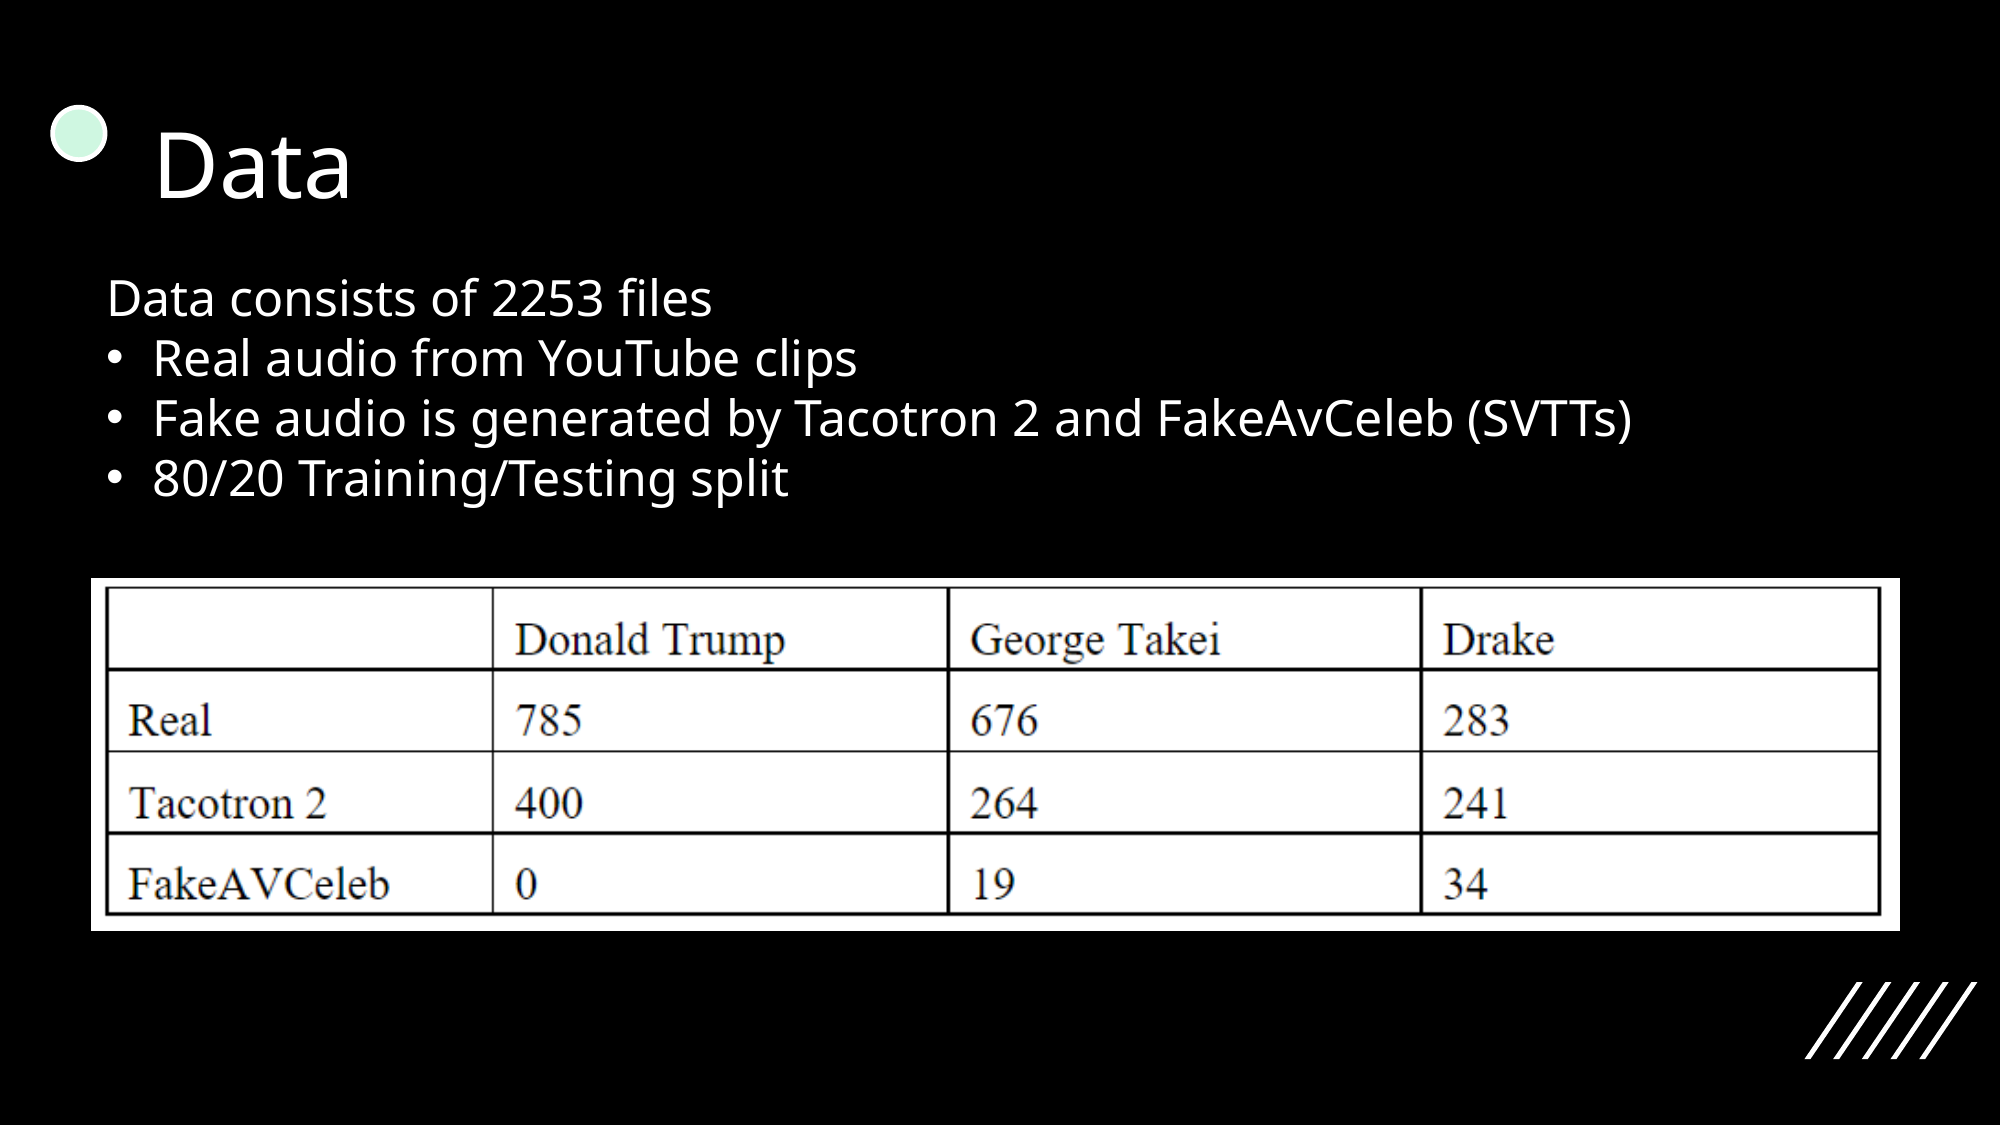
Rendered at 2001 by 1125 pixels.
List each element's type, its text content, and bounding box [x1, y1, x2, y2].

title Data [137, 59, 1863, 259]
text_box Data consists of 2253 files Real audio from YouTube clips Fake audio is generated by Tacotron 2 and FakeAvCeleb (SVTTs) 80/20 Training/Testing split [91, 259, 1945, 559]
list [90, 578, 1900, 931]
